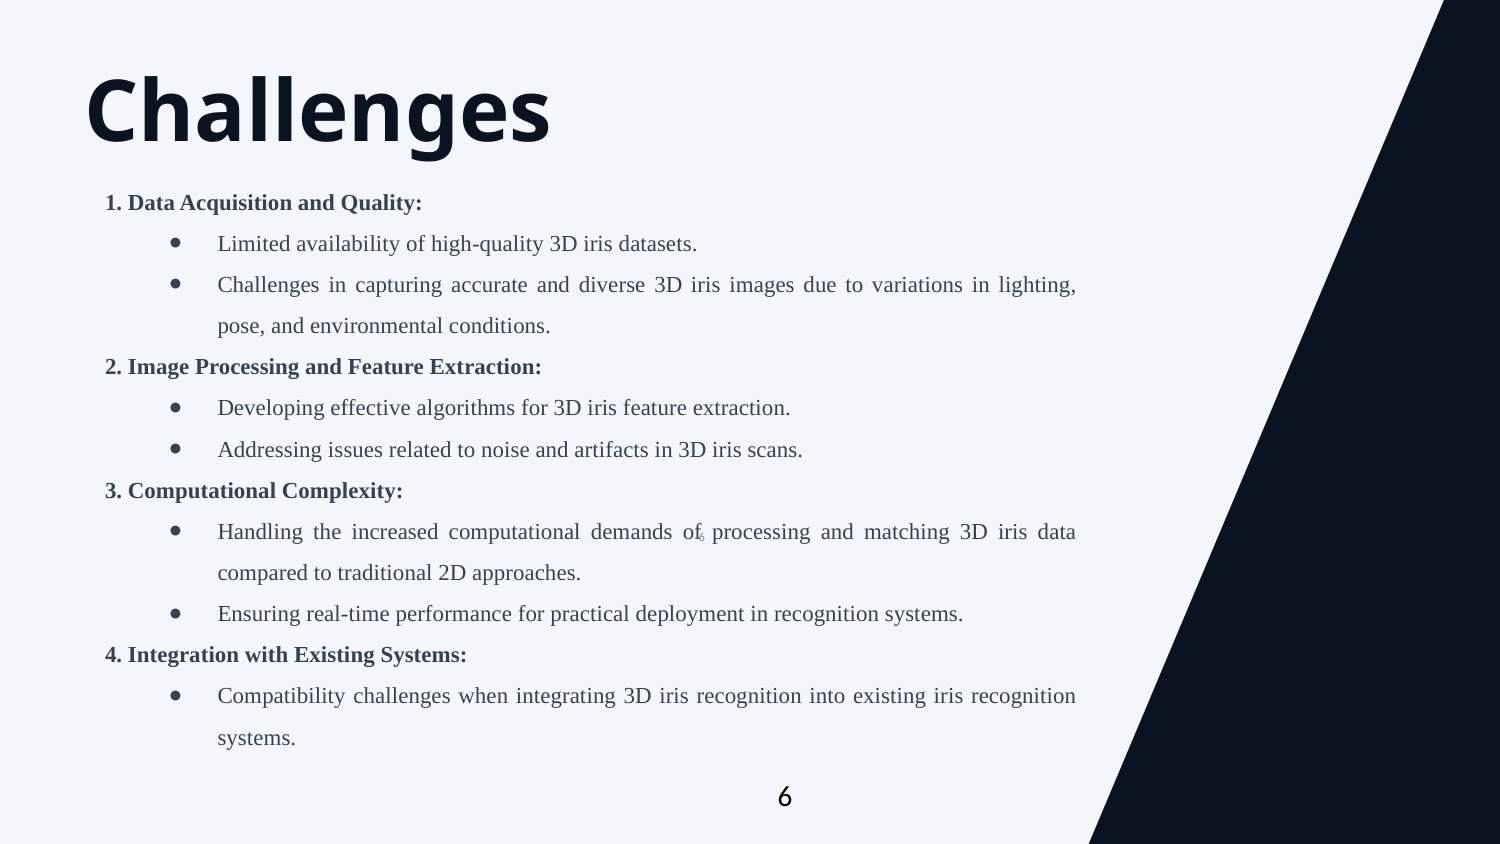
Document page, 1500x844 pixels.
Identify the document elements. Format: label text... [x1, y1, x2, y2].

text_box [890, 307, 1500, 844]
text_box 6 [625, 769, 885, 821]
slide_number ‹#› [537, 521, 713, 552]
text_box 1. Data Acquisition and Quality: Limited availability of high-quality 3D iris datasets. Challenges in capturing accurate and diverse 3D iris images due to variations in lighting, pose, and environmental conditions. 2. Image Processing and Feature Extraction: Developing effective algorithms for 3D iris feature extraction. Addressing issues related to noise and artifacts in 3D iris scans. 3. Computational Complexity: Handling the increased computational demands of processing and matching 3D iris data compared to traditional 2D approaches. Ensuring real-time performance for practical deployment in recognition systems. 4. Integration with Existing Systems: Compatibility challenges when integrating 3D iris recognition into existing iris recognition systems. [67, 173, 1078, 821]
text_box Challenges [84, 61, 986, 161]
